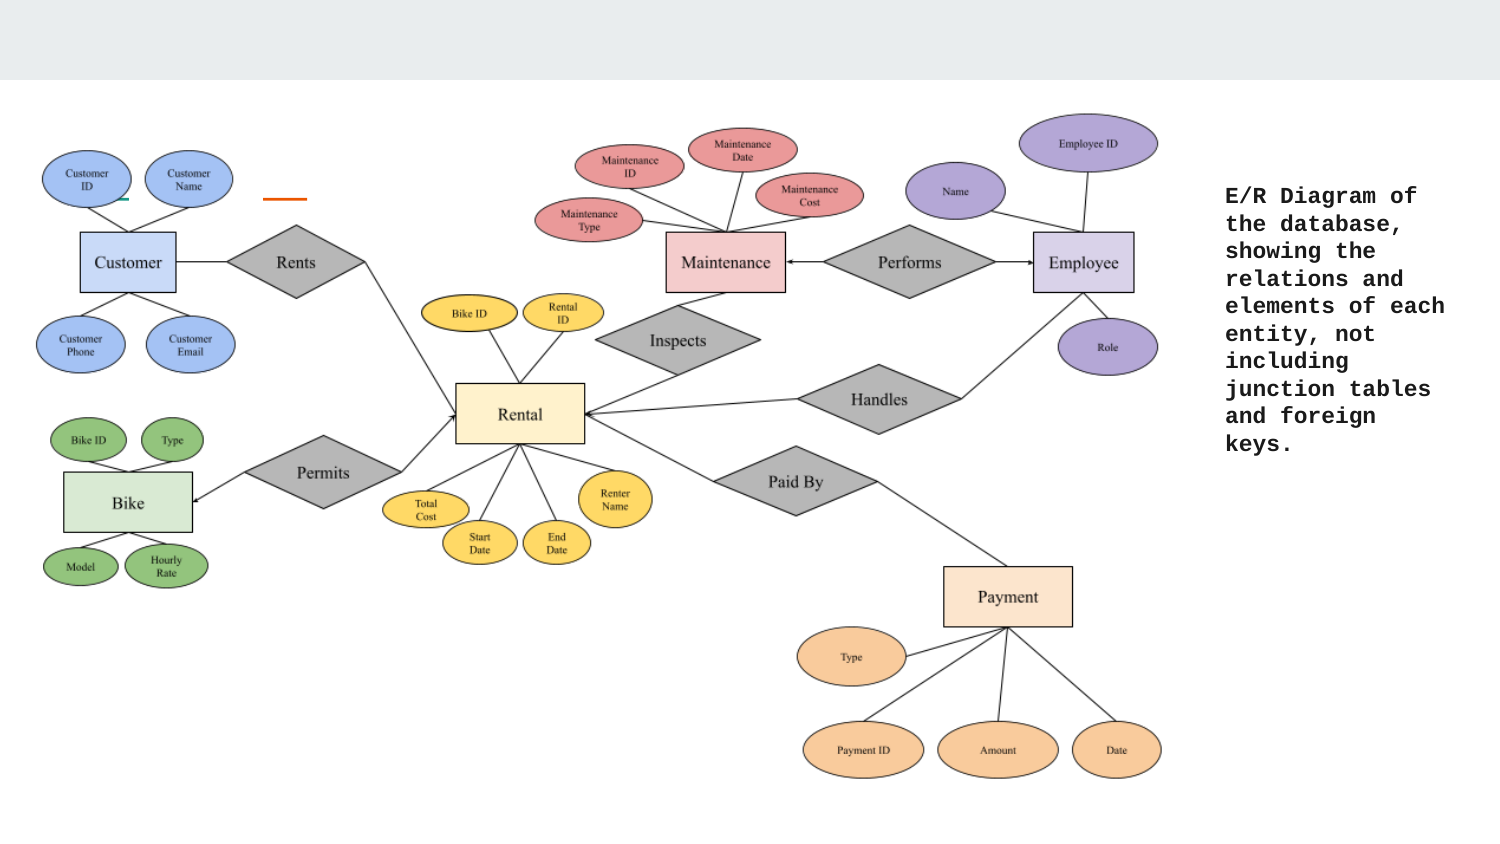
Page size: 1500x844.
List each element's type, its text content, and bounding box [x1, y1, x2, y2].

text_box E/R Diagram of the database, showing the relations and elements of each entity, not including junction tables and foreign keys. [1210, 166, 1463, 671]
picture [28, 110, 1163, 820]
